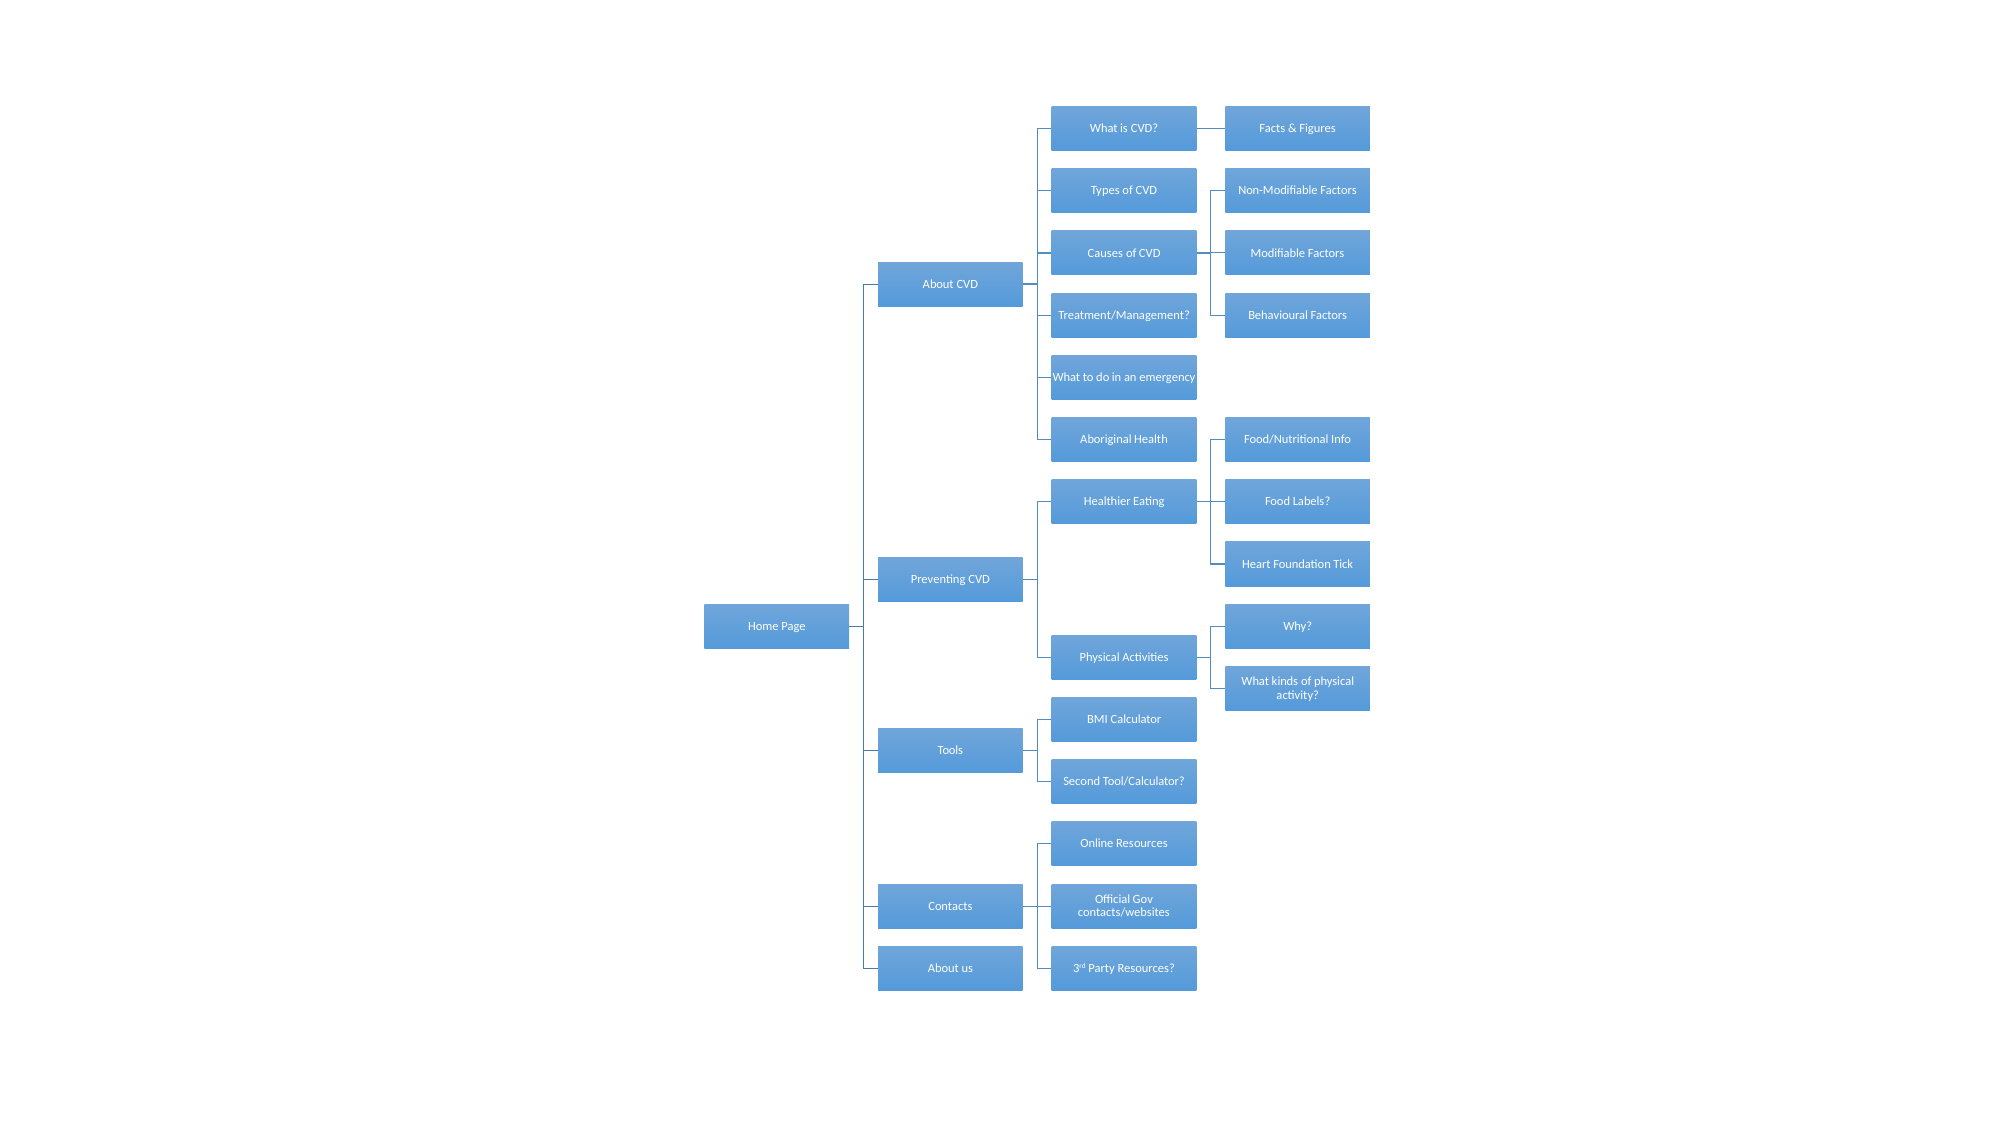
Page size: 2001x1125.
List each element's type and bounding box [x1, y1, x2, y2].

text_box [369, 105, 1705, 991]
